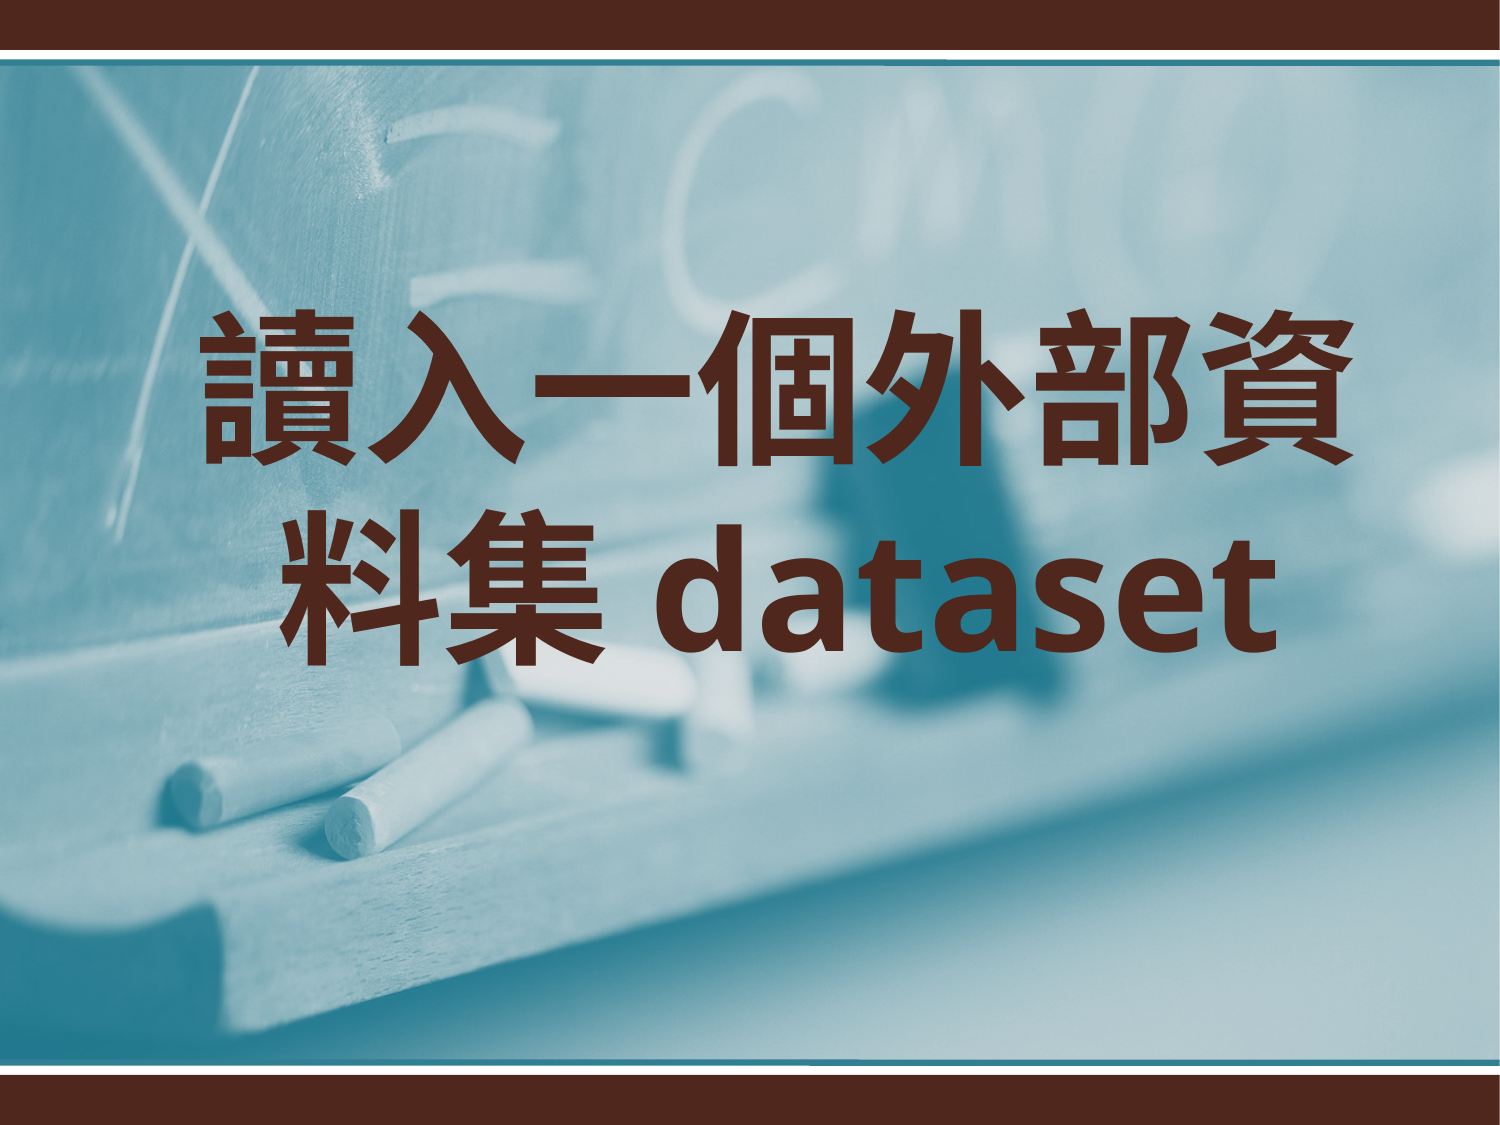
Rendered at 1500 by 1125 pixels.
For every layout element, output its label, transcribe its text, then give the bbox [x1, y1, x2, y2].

subtitle 讀入一個外部資料集dataset [112, 196, 1447, 693]
